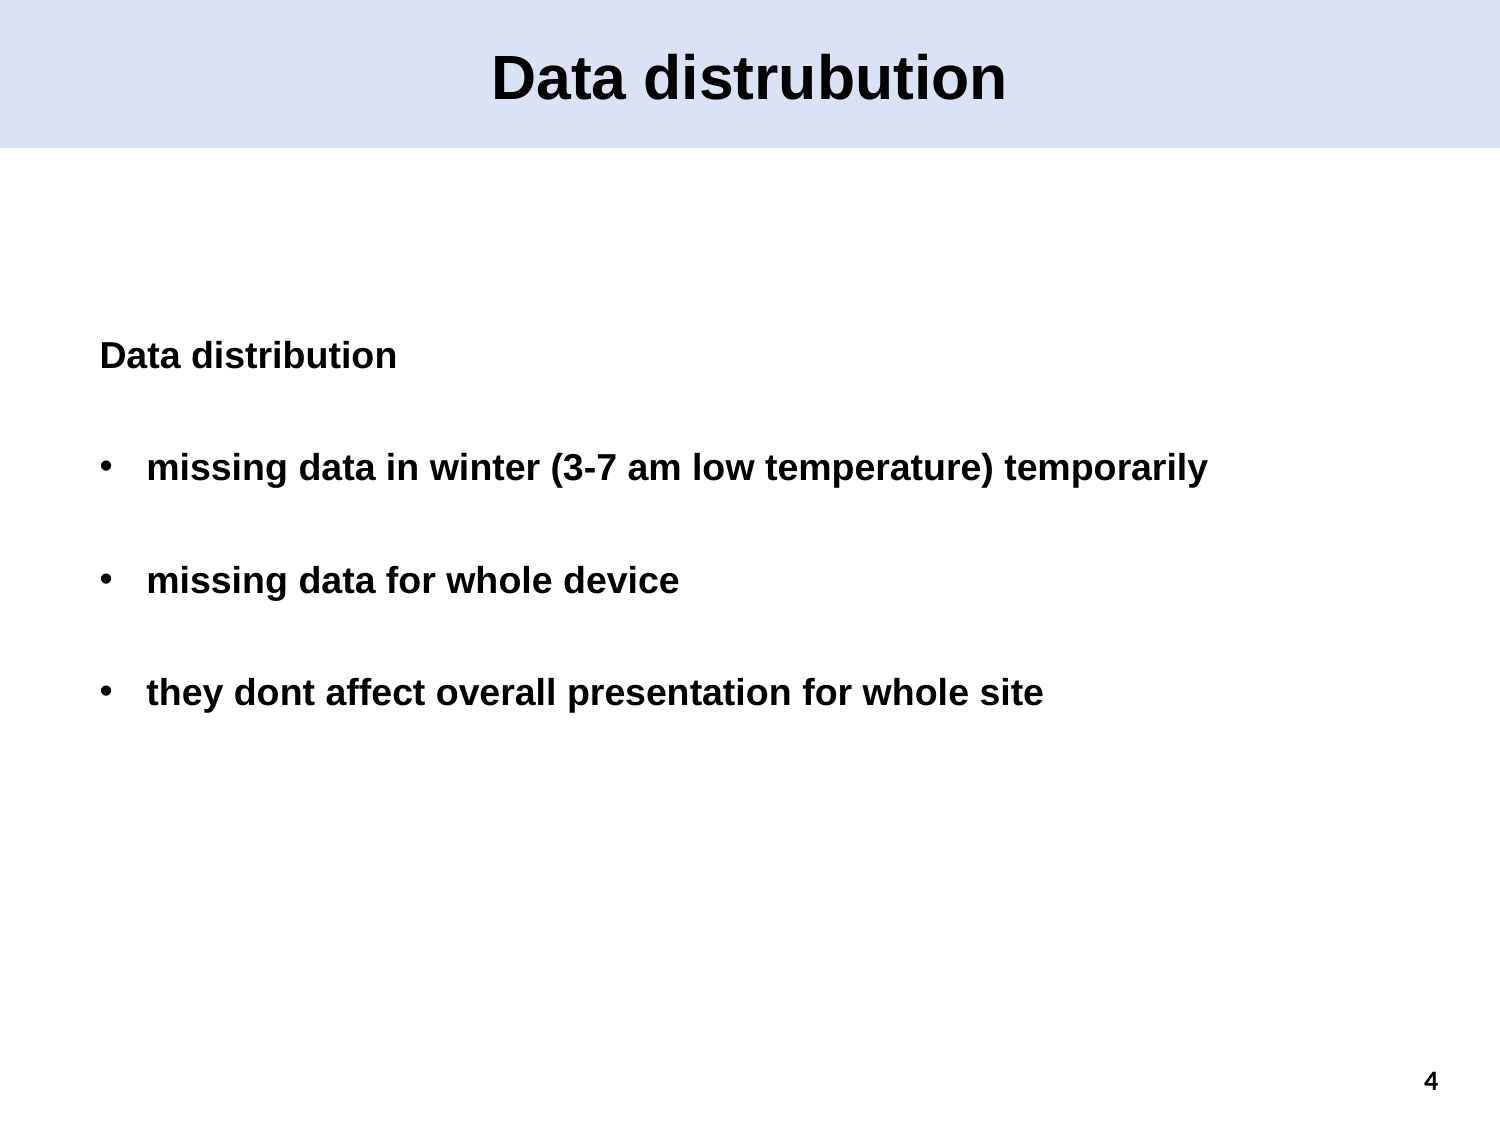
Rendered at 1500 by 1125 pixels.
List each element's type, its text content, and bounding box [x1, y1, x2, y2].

text_box Data distribution missing data in winter (3-7 am low temperature) temporarily missing data for whole device they dont affect overall presentation for whole site [84, 255, 1429, 1055]
text_box Data distrubution [0, 0, 1500, 149]
